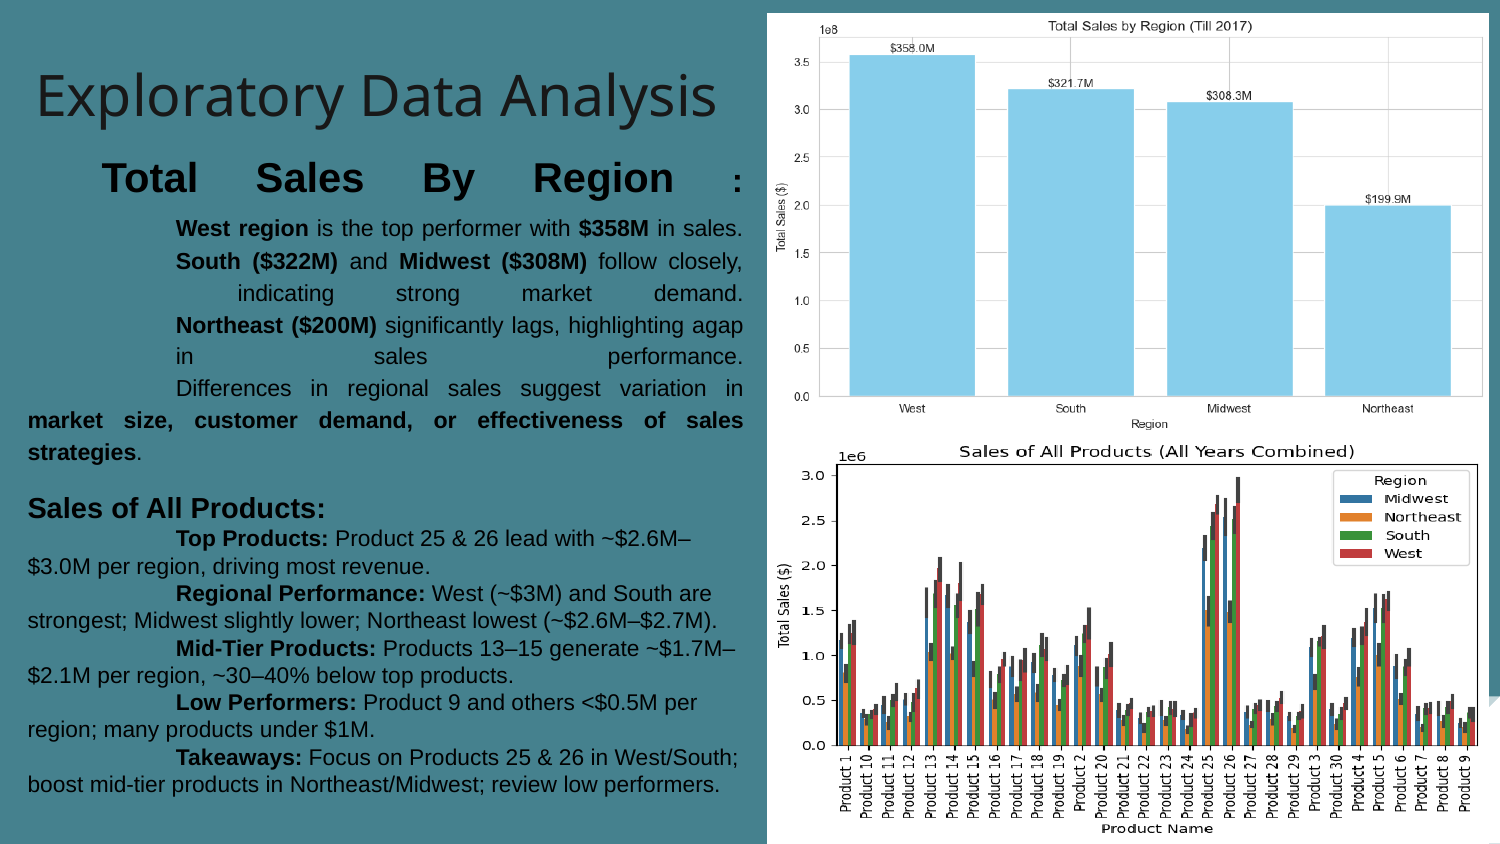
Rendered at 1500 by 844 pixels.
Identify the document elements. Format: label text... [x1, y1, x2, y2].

subtitle Total Sales By Region : West region is the top performer with $358M in sales. South ($322M) and Midwest ($308M) follow closely, indicating strong market demand. Northeast ($200M) significantly lags, highlighting agap in sales performance. Differences in regional sales suggest variation in market size, customer demand, or effectiveness of sales strategies. Sales of All Products: Top Products: Product 25 & 26 lead with ~$2.6M–$3.0M per region, driving most revenue. Regional Performance: West (~$3M) and South are strongest; Midwest slightly lower; Northeast lowest (~$2.6M–$2.7M). Mid-Tier Products: Products 13–15 generate ~$1.7M–$2.1M per region, ~30–40% below top products. Low Performers: Product 9 and others <$0.5M per region; many products under $1M. Takeaways: Focus on Products 25 & 26 in West/South; boost mid-tier products in Northeast/Midwest; review low performers. [12, 127, 759, 830]
title Exploratory Data Analysis [20, 13, 742, 127]
picture [766, 13, 1489, 844]
